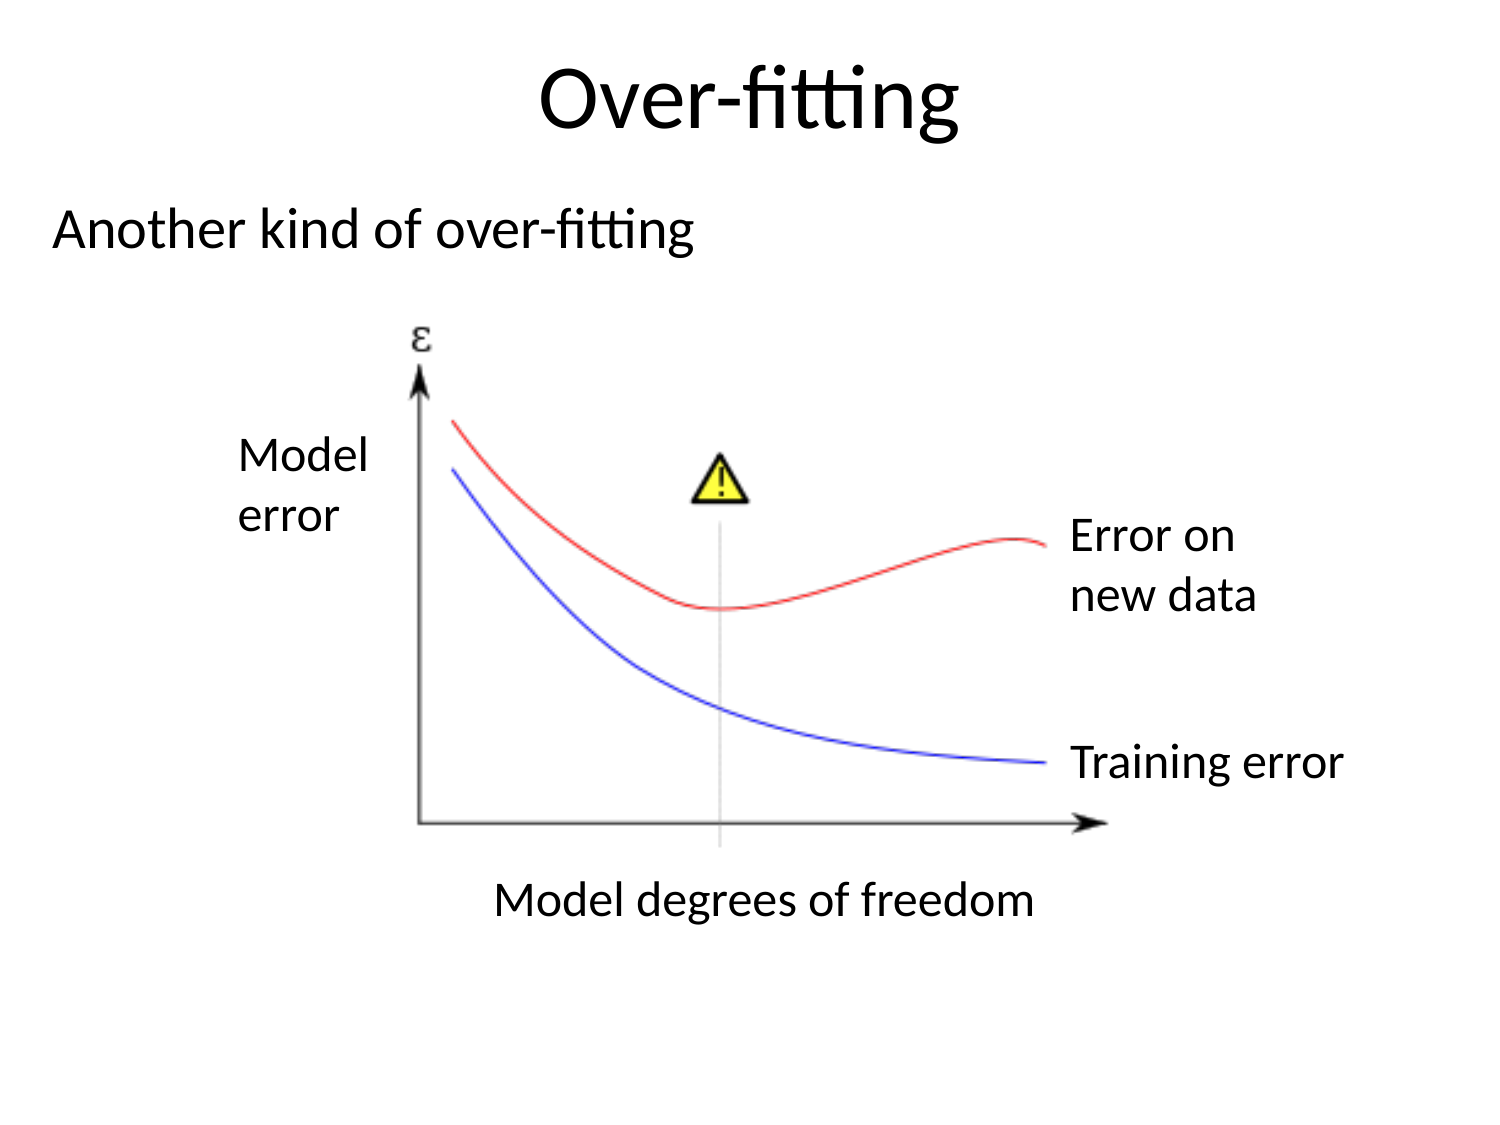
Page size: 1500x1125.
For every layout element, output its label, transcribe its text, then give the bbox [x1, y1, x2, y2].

text_box Training error [1135, 720, 1360, 796]
text_box Error on new data [1135, 493, 1273, 629]
picture [396, 318, 1131, 860]
list Another kind of over-fitting [37, 183, 1456, 1073]
text_box Model degrees of freedom [478, 869, 1051, 934]
text_box Model error [222, 414, 390, 550]
title Over-fitting [75, 18, 1425, 166]
